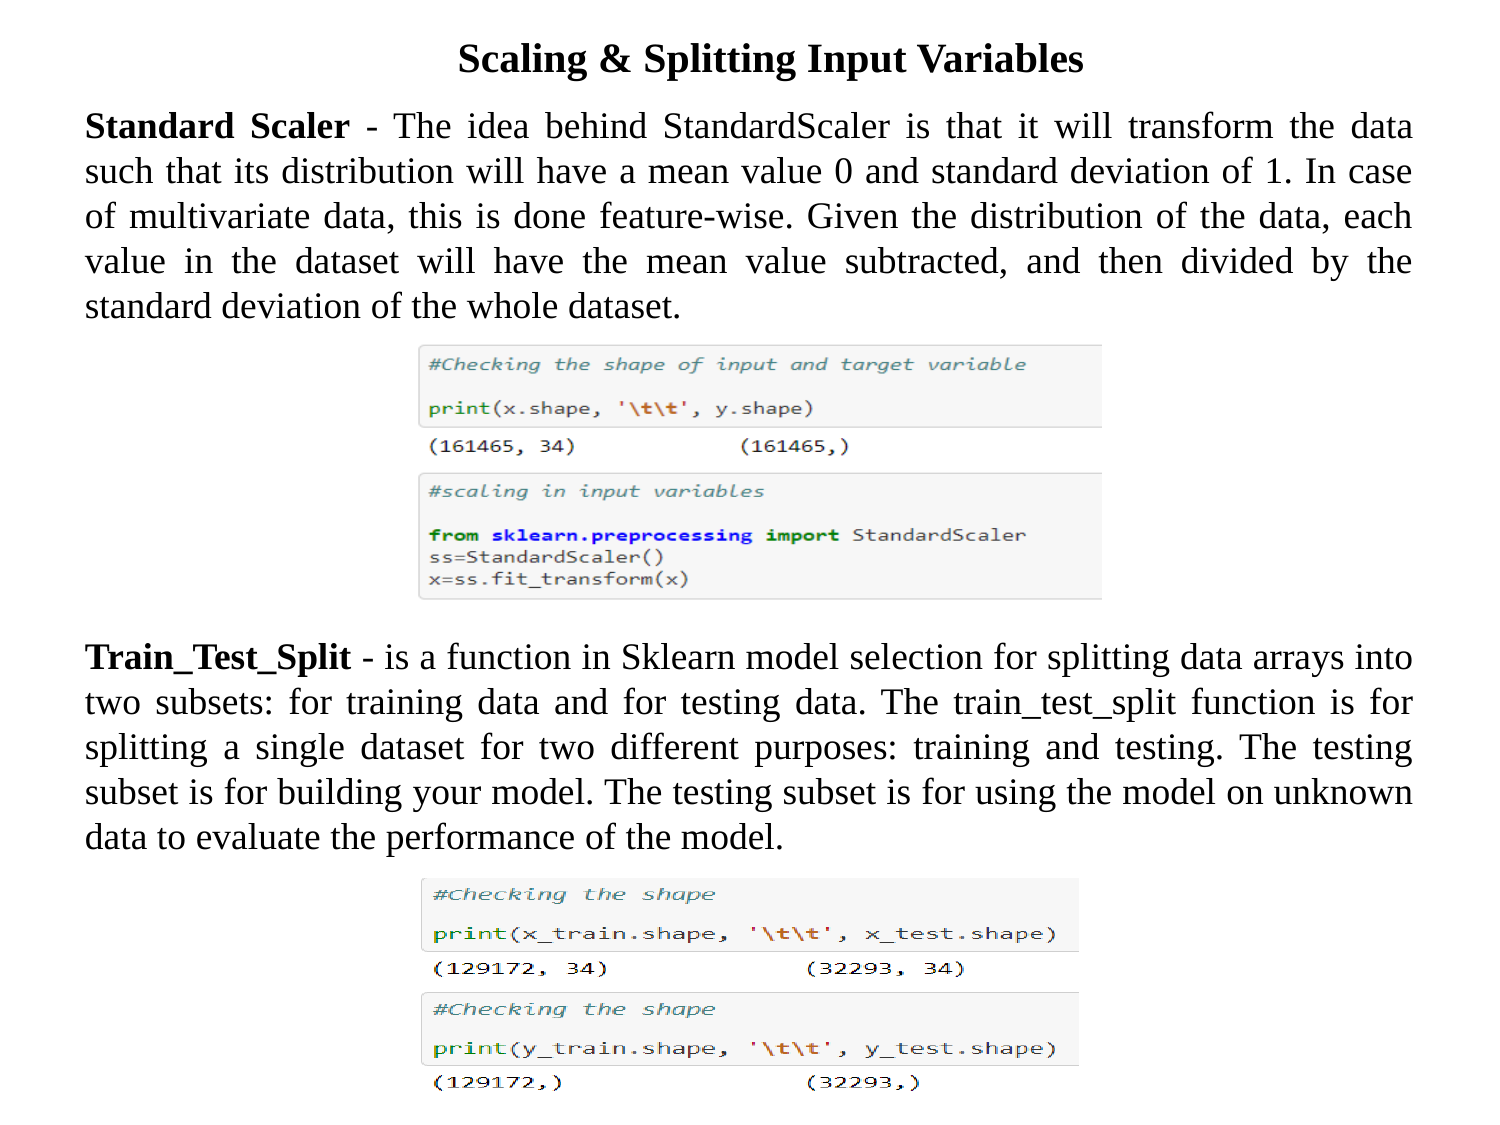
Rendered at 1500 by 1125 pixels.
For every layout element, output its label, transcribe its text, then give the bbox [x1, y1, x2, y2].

picture [407, 339, 1102, 610]
picture [421, 878, 1079, 1102]
text_box Train_Test_Split - is a function in Sklearn model selection for splitting data arrays into two subsets: for training data and for testing data. The train_test_split function is for splitting a single dataset for two different purposes: training and testing. The testing subset is for building your model. The testing subset is for using the model on unknown data to evaluate the performance of the model. [70, 624, 1430, 865]
text_box Standard Scaler - The idea behind StandardScaler is that it will transform the data such that its distribution will have a mean value 0 and standard deviation of 1. In case of multivariate data, this is done feature-wise. Given the distribution of the data, each value in the dataset will have the mean value subtracted, and then divided by the standard deviation of the whole dataset. [70, 93, 1430, 334]
text_box Scaling & Splitting Input Variables [442, 23, 1100, 89]
